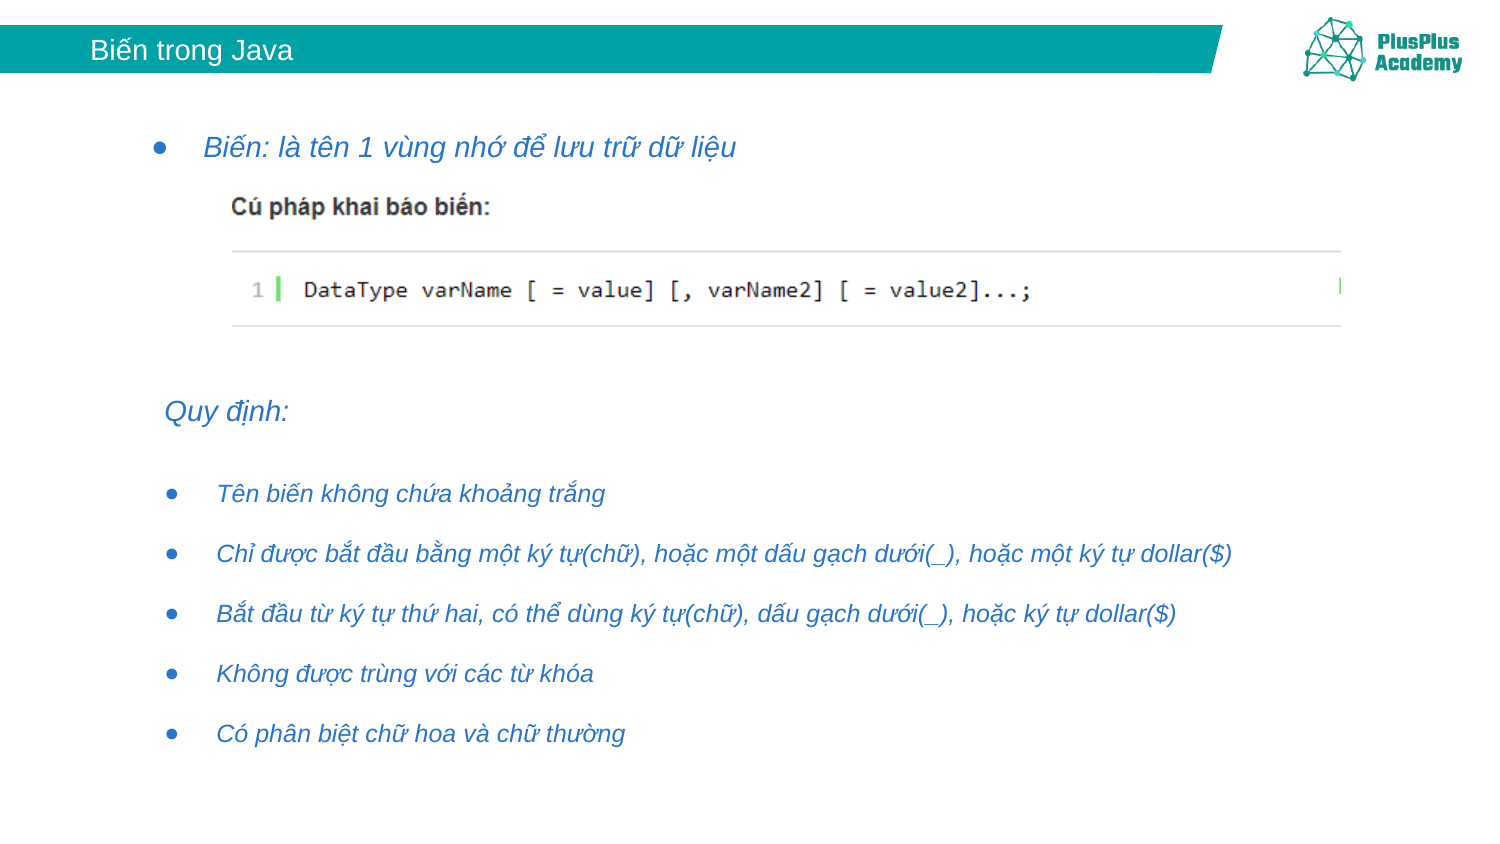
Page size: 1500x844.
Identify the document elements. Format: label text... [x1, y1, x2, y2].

picture [1294, 12, 1469, 87]
picture [232, 184, 1341, 330]
text_box Biến trong Java [0, 25, 1167, 73]
text_box Quy định: Tên biến không chứa khoảng trắng Chỉ được bắt đầu bằng một ký tự(chữ), hoặc một dấu gạch dưới(_), hoặc một ký tự dollar($) Bắt đầu từ ký tự thứ hai, có thể dùng ký tự(chữ), dấu gạch dưới(_), hoặc ký tự dollar($) Không được trùng với các từ khóa Có phân biệt chữ hoa và chữ thường [126, 342, 1483, 791]
text_box [1155, 25, 1223, 74]
text_box Biến: là tên 1 vùng nhớ để lưu trữ dữ liệu [113, 85, 754, 172]
